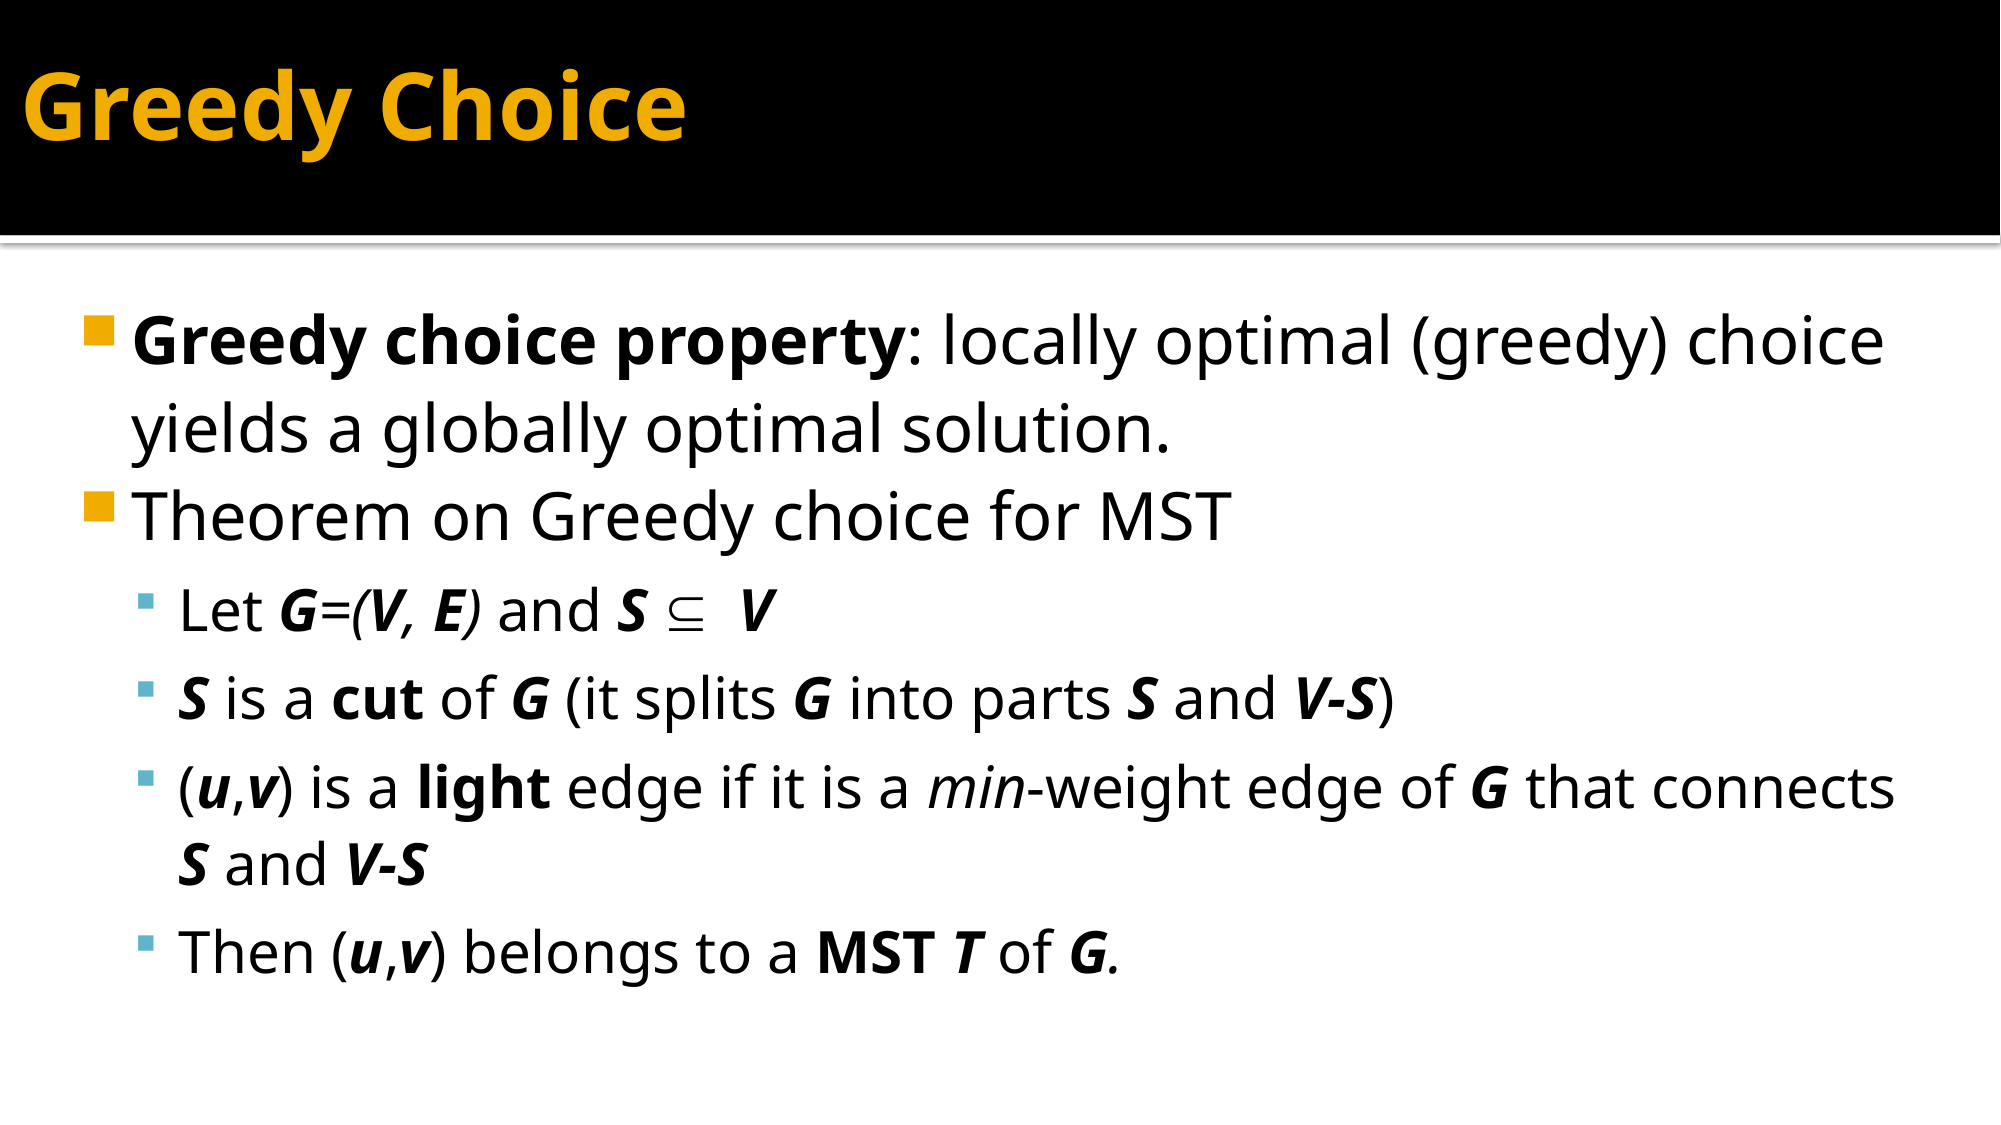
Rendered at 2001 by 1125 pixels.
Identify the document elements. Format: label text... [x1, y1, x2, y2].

list Greedy choice property: locally optimal (greedy) choice yields a globally optimal solution. Theorem on Greedy choice for MST Let G=(V, E) and S Í V S is a cut of G (it splits G into parts S and V-S) (u,v) is a light edge if it is a min-weight edge of G that connects S and V-S Then (u,v) belongs to a MST T of G. [50, 275, 1913, 1063]
title Greedy Choice [5, 0, 1806, 206]
